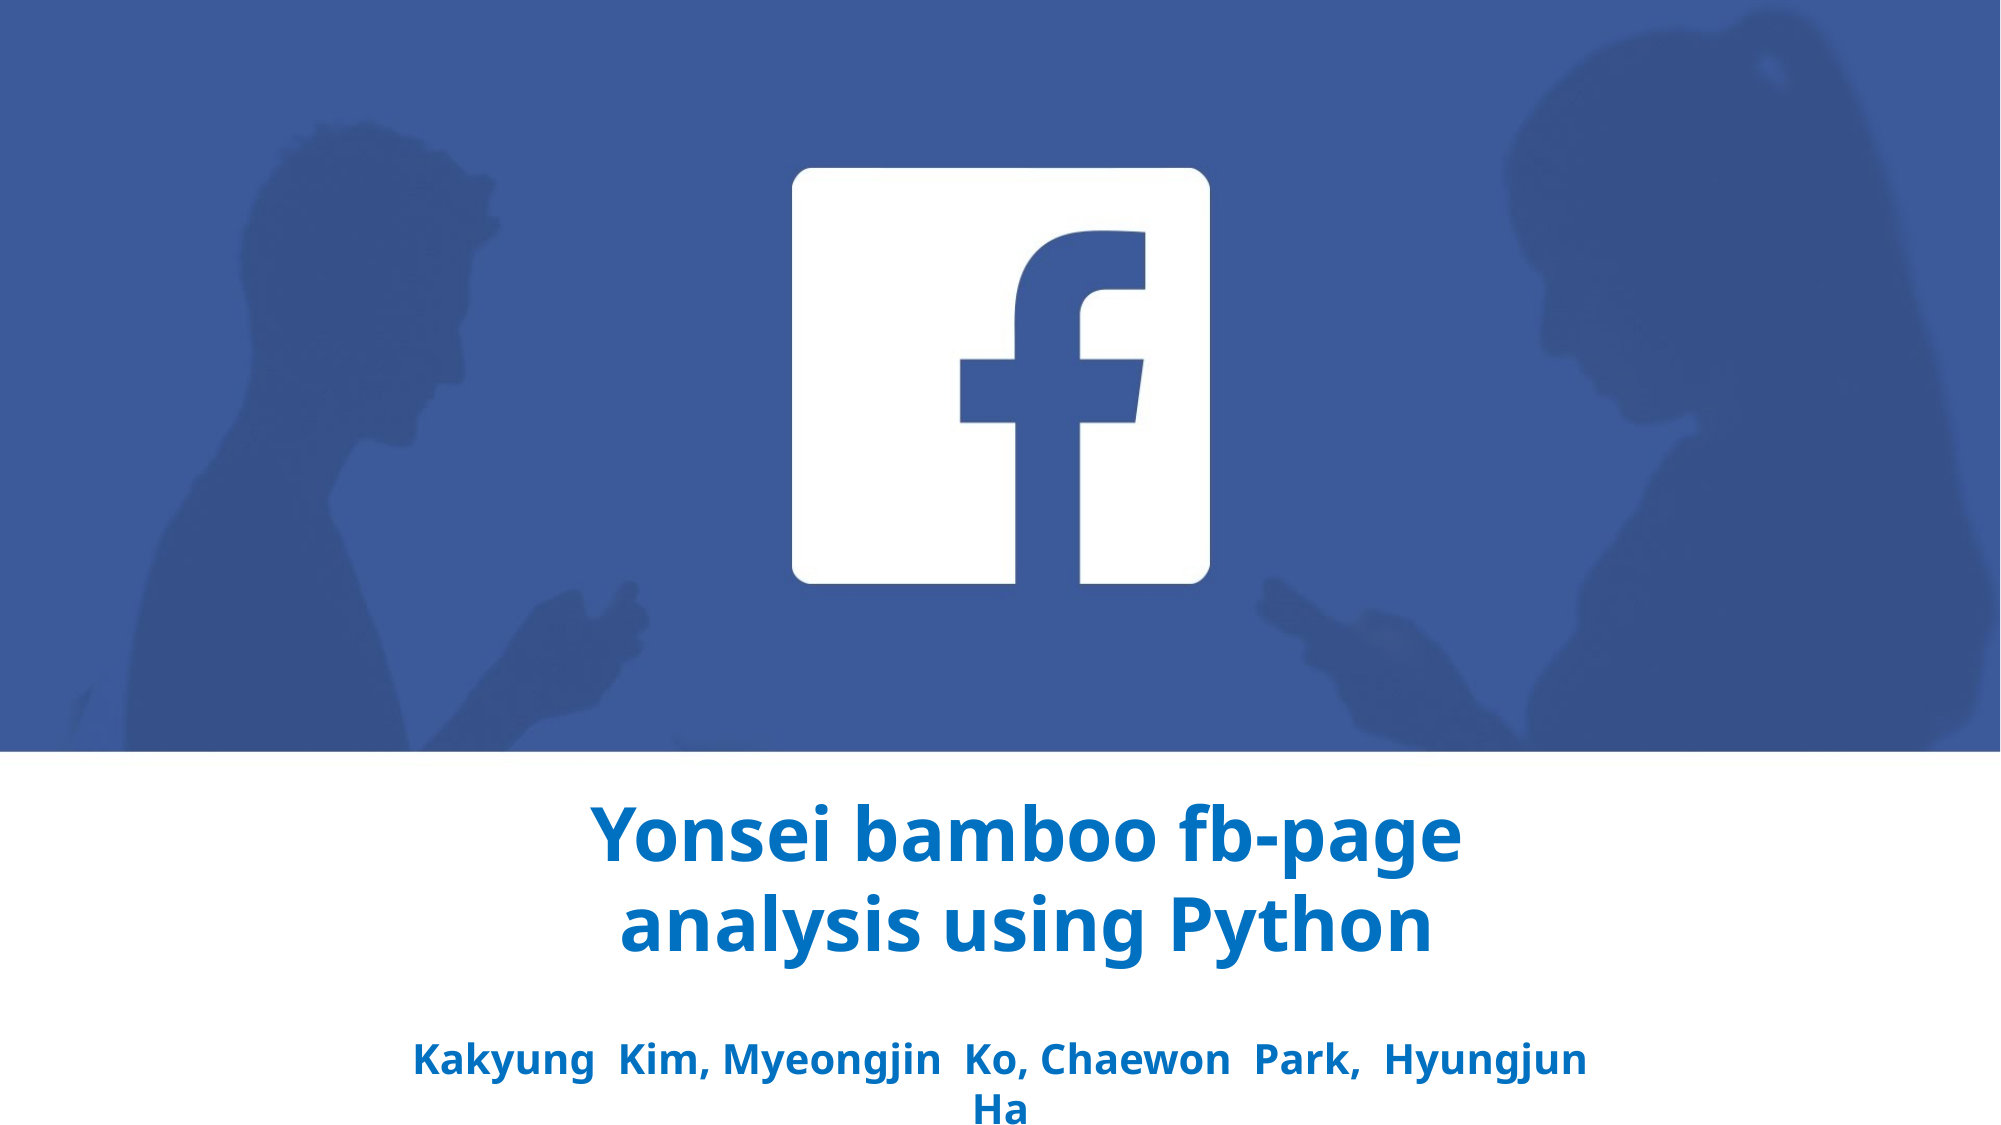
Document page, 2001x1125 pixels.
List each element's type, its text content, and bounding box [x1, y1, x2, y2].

text_box Kakyung Kim, Myeongjin Ko, Chaewon Park, Hyungjun Ha [373, 1025, 1638, 1125]
text_box Yonsei bamboo fb-page analysis using Python [527, 778, 1508, 974]
picture [0, 0, 2001, 1125]
